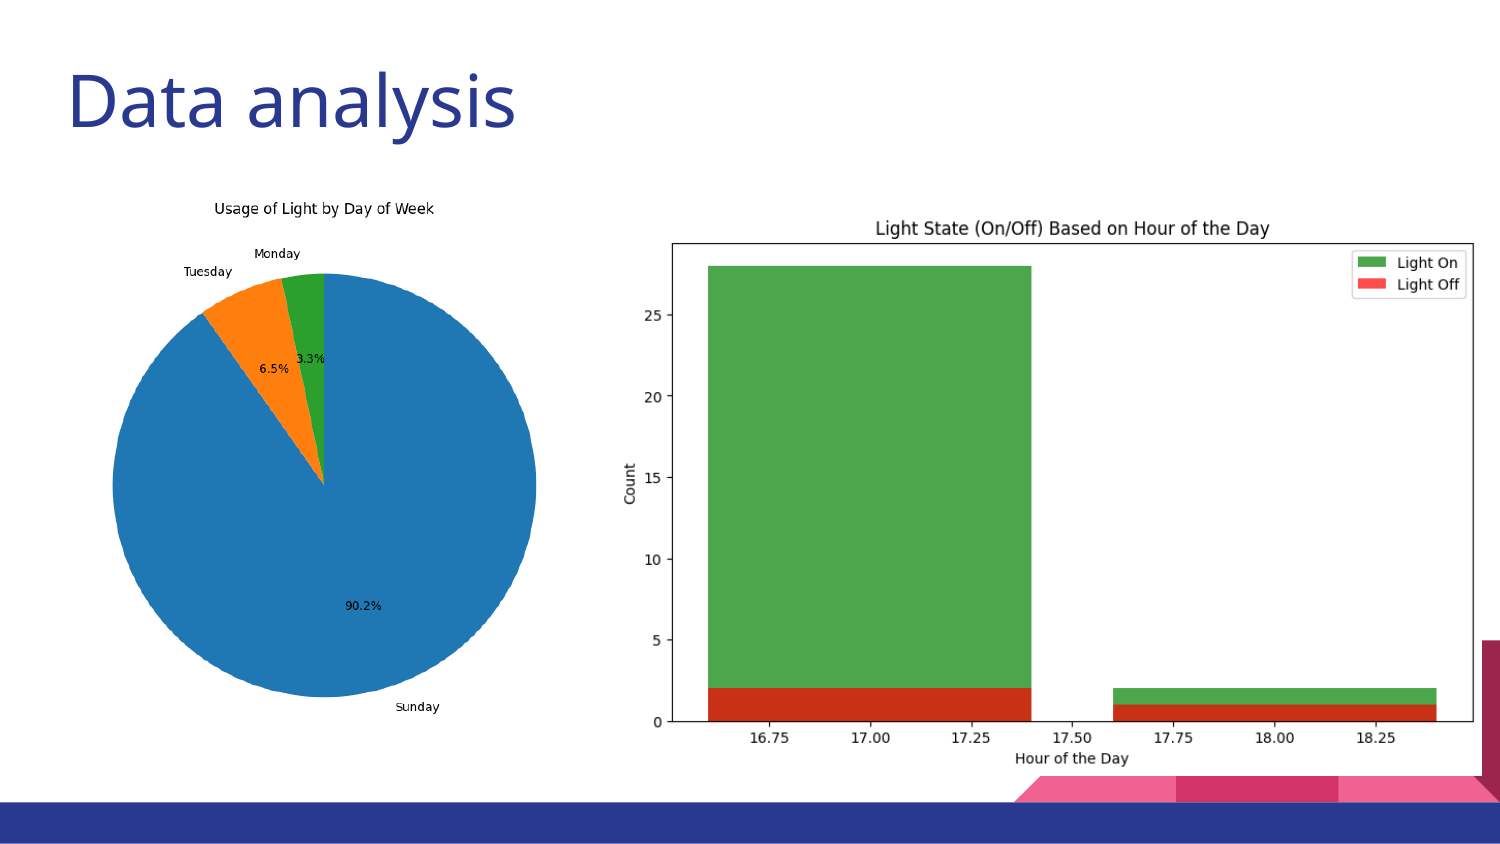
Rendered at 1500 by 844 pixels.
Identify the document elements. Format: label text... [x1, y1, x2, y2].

picture [50, 193, 597, 758]
title Data analysis [51, 39, 1449, 140]
picture [613, 210, 1482, 776]
